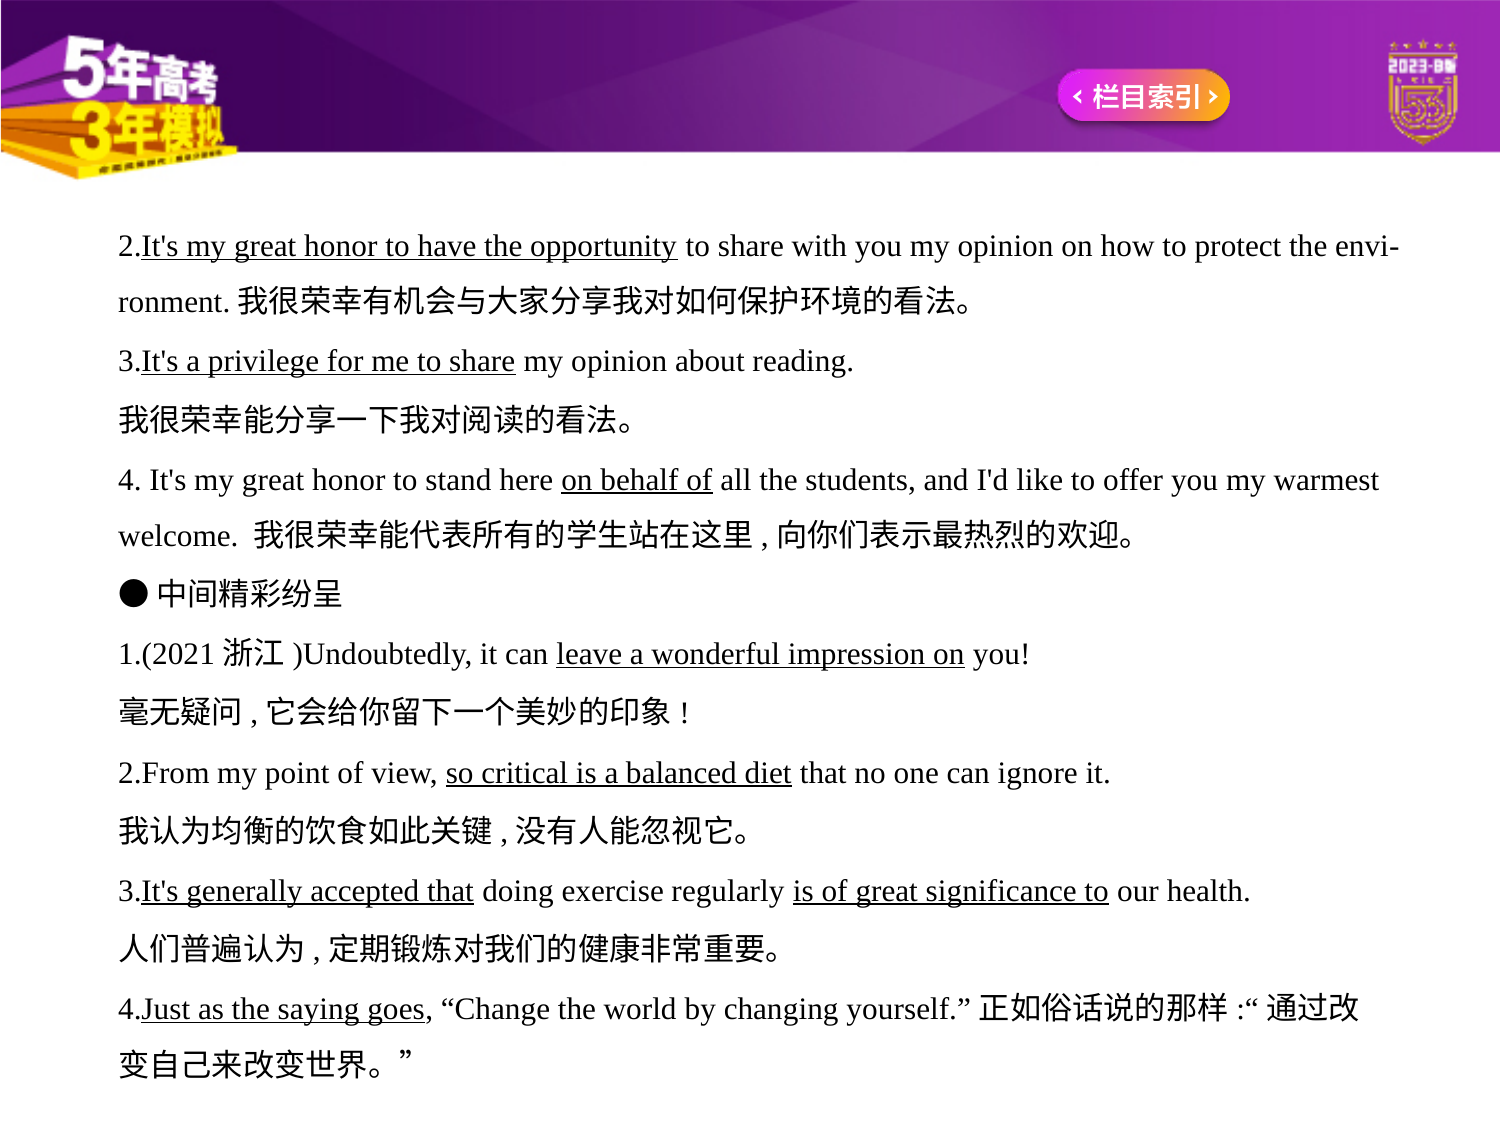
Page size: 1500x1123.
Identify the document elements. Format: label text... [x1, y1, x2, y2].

picture [0, 0, 1500, 1123]
text_box 2.It's my great honor to have the opportunity to share with you my opinion on how to protect the envi- ronment.我很荣幸有机会与大家分享我对如何保护环境的看法。 3.It's a privilege for me to share my opinion about reading. 我很荣幸能分享一下我对阅读的看法。 4. It's my great honor to stand here on behalf of all the students, and I'd like to offer you my warmest welcome. 我很荣幸能代表所有的学生站在这里,向你们表示最热烈的欢迎。 ●中间精彩纷呈 1.(2021浙江)Undoubtedly, it can leave a wonderful impression on you! 毫无疑问,它会给你留下一个美妙的印象! 2.From my point of view, so critical is a balanced diet that no one can ignore it. 我认为均衡的饮食如此关键,没有人能忽视它。 3.It's generally accepted that doing exercise regularly is of great significance to our health. 人们普遍认为,定期锻炼对我们的健康非常重要。 4.Just as the saying goes, “Change the world by changing yourself.”正如俗话说的那样:“通过改 变自己来改变世界。” [118, 206, 1483, 1083]
